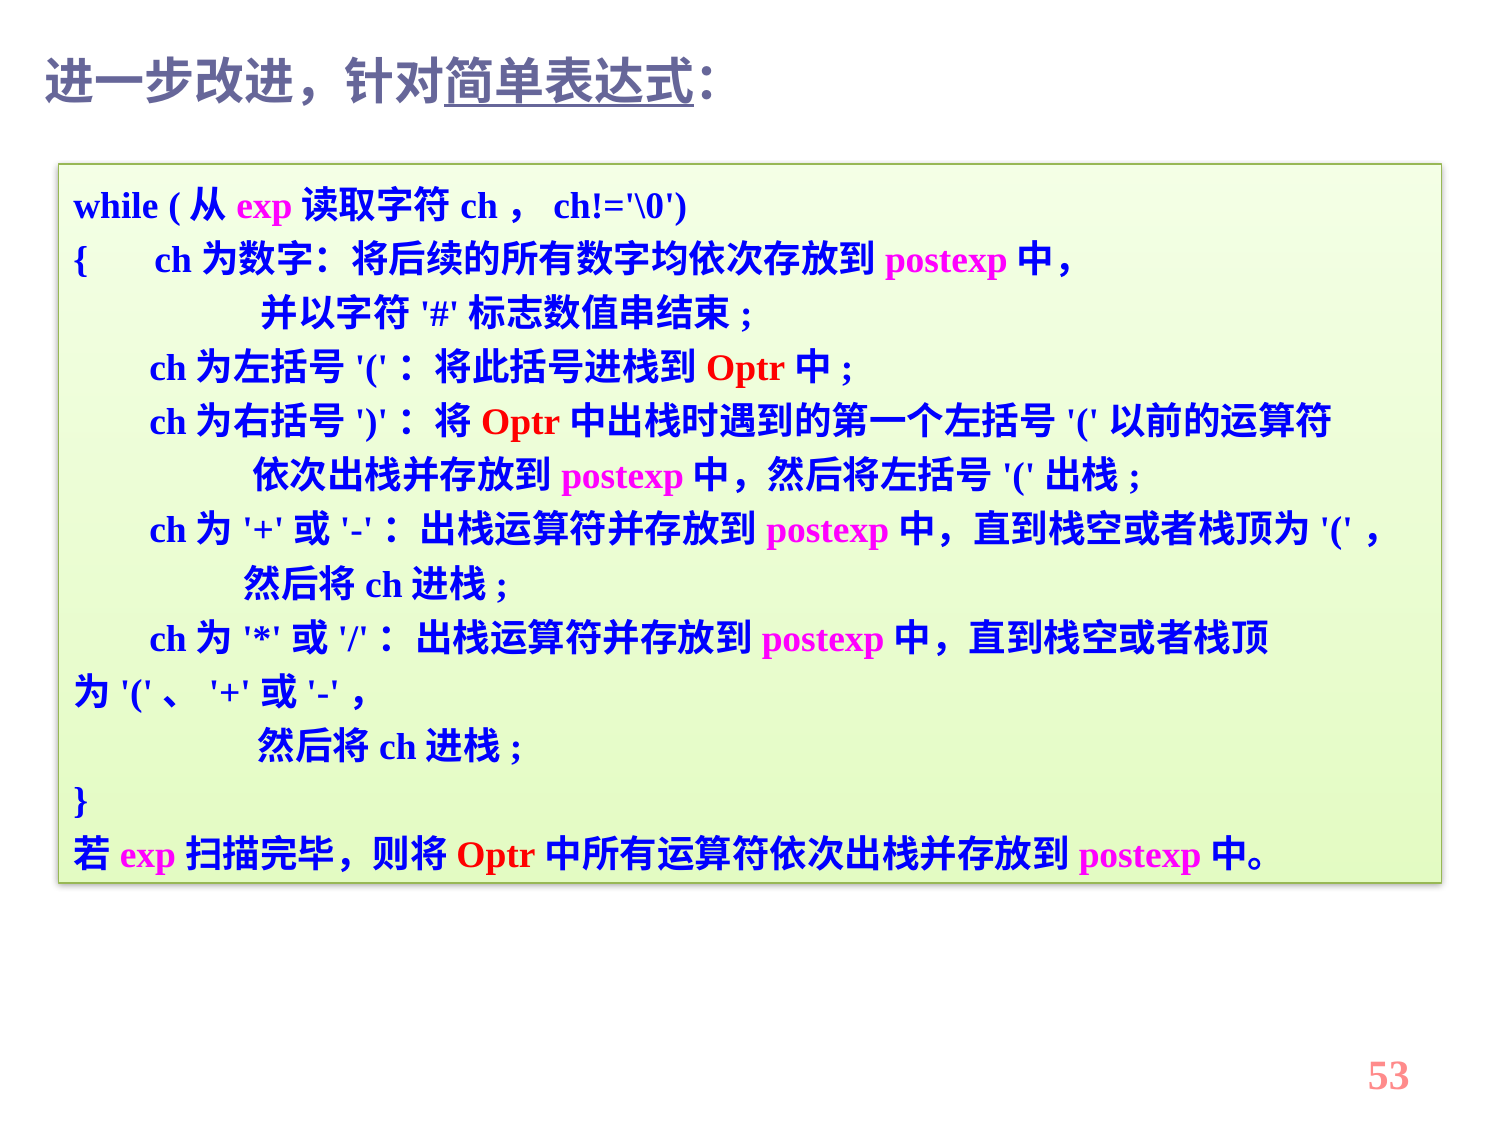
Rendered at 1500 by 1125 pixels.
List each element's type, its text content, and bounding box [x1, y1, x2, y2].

slide_number 53 [1074, 1042, 1425, 1103]
text_box while (从exp读取字符ch，ch!='\0') { ch为数字：将后续的所有数字均依次存放到postexp中， 并以字符'#'标志数值串结束; ch为左括号'('：将此括号进栈到Optr中; ch为右括号')'：将Optr中出栈时遇到的第一个左括号'('以前的运算符 依次出栈并存放到postexp中，然后将左括号'('出栈; ch为'+'或'-'：出栈运算符并存放到postexp中，直到栈空或者栈顶为'('， 然后将ch进栈; ch为'*'或'/'：出栈运算符并存放到postexp中，直到栈空或者栈顶为'('、'+'或'-'， 然后将ch进栈; } 若exp扫描完毕，则将Optr中所有运算符依次出栈并存放到postexp中。 [58, 163, 1442, 884]
text_box 进一步改进，针对简单表达式： [29, 42, 816, 118]
